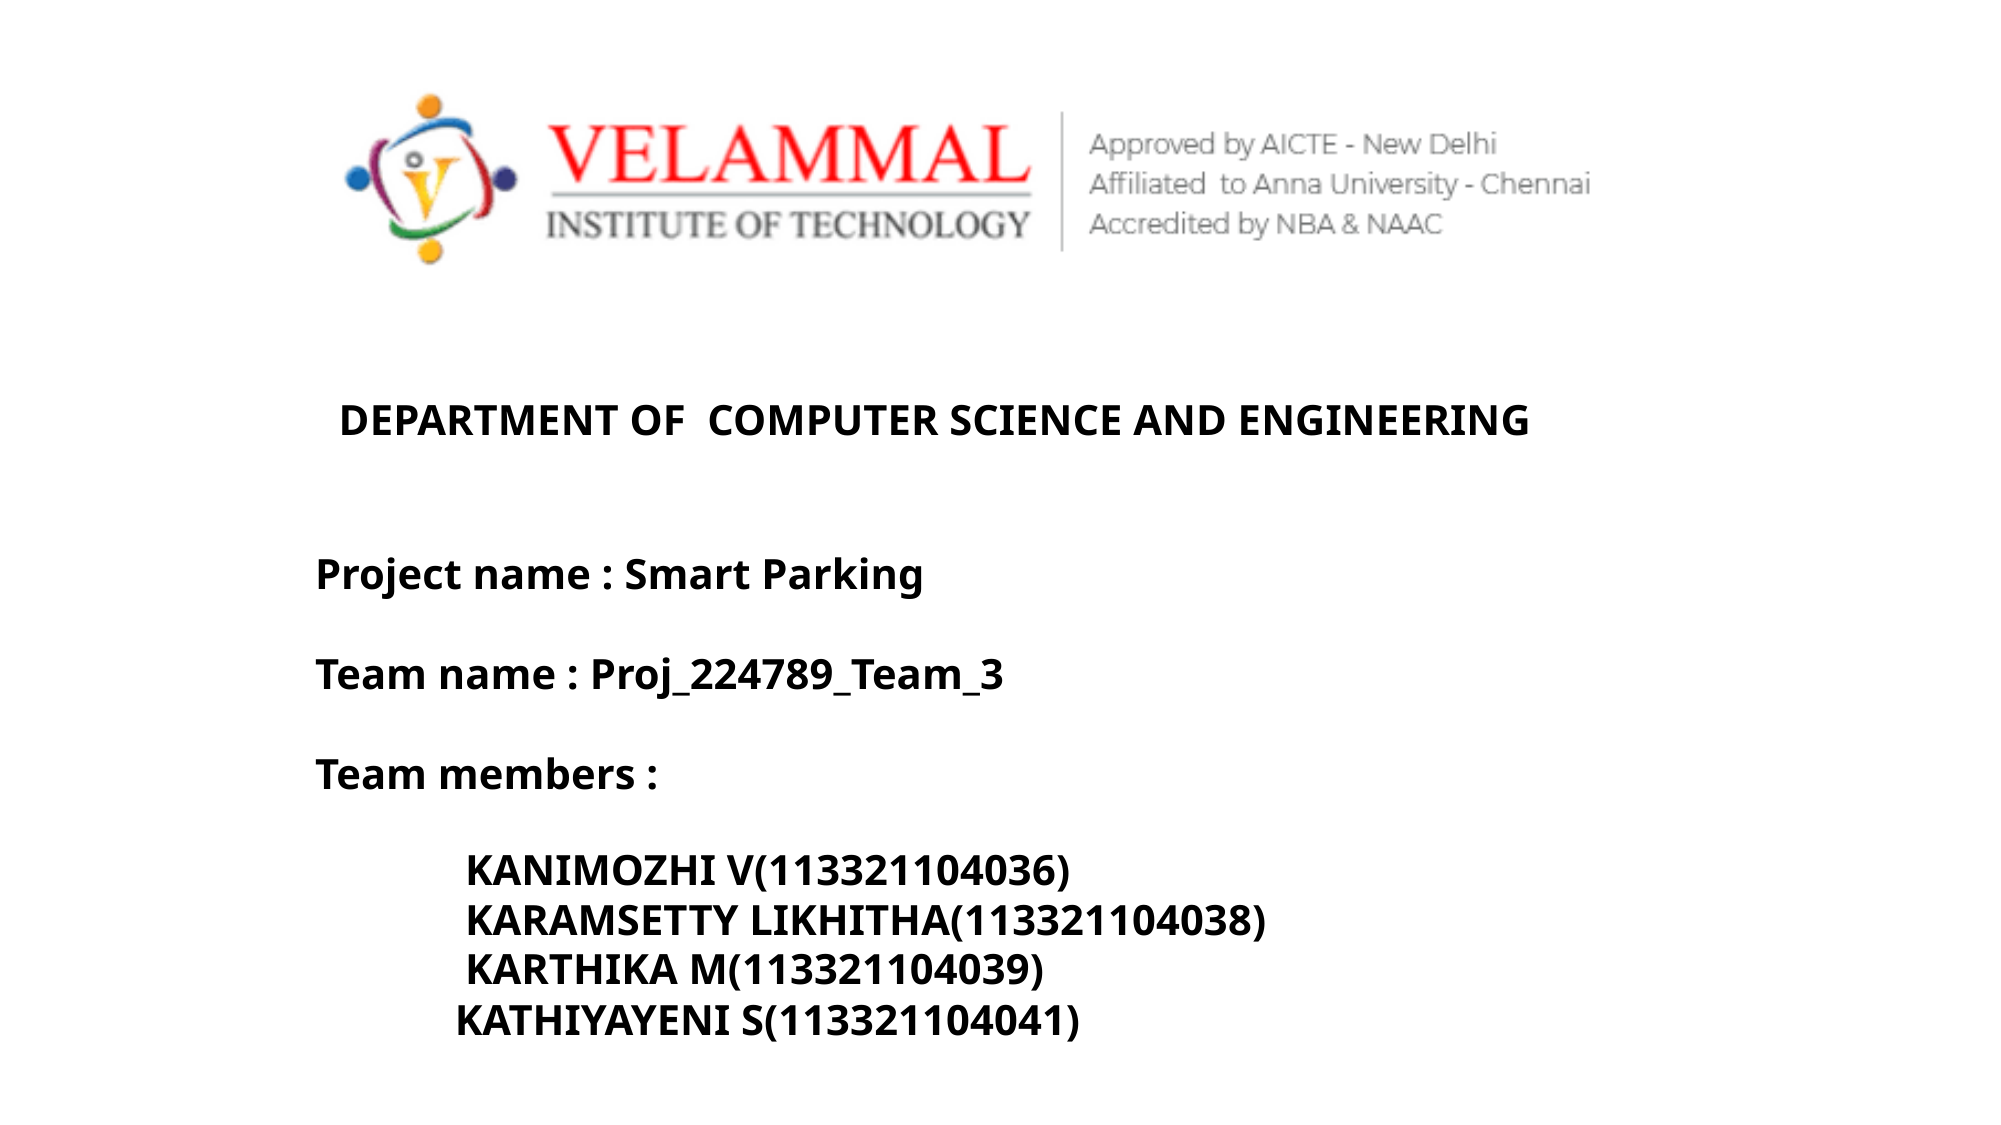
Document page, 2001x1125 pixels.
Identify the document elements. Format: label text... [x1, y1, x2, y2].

text_box DEPARTMENT OF COMPUTER SCIENCE AND ENGINEERING [141, 386, 1914, 452]
picture [341, 88, 1592, 272]
text_box Project name : Smart Parking Team name : Proj_224789_Team_3 Team members : KANIMOZHI V(113321104036) KARAMSETTY LIKHITHA(113321104038) KARTHIKA M(113321104039) KATHIYAYENI S(113321104041) [300, 540, 1631, 1101]
